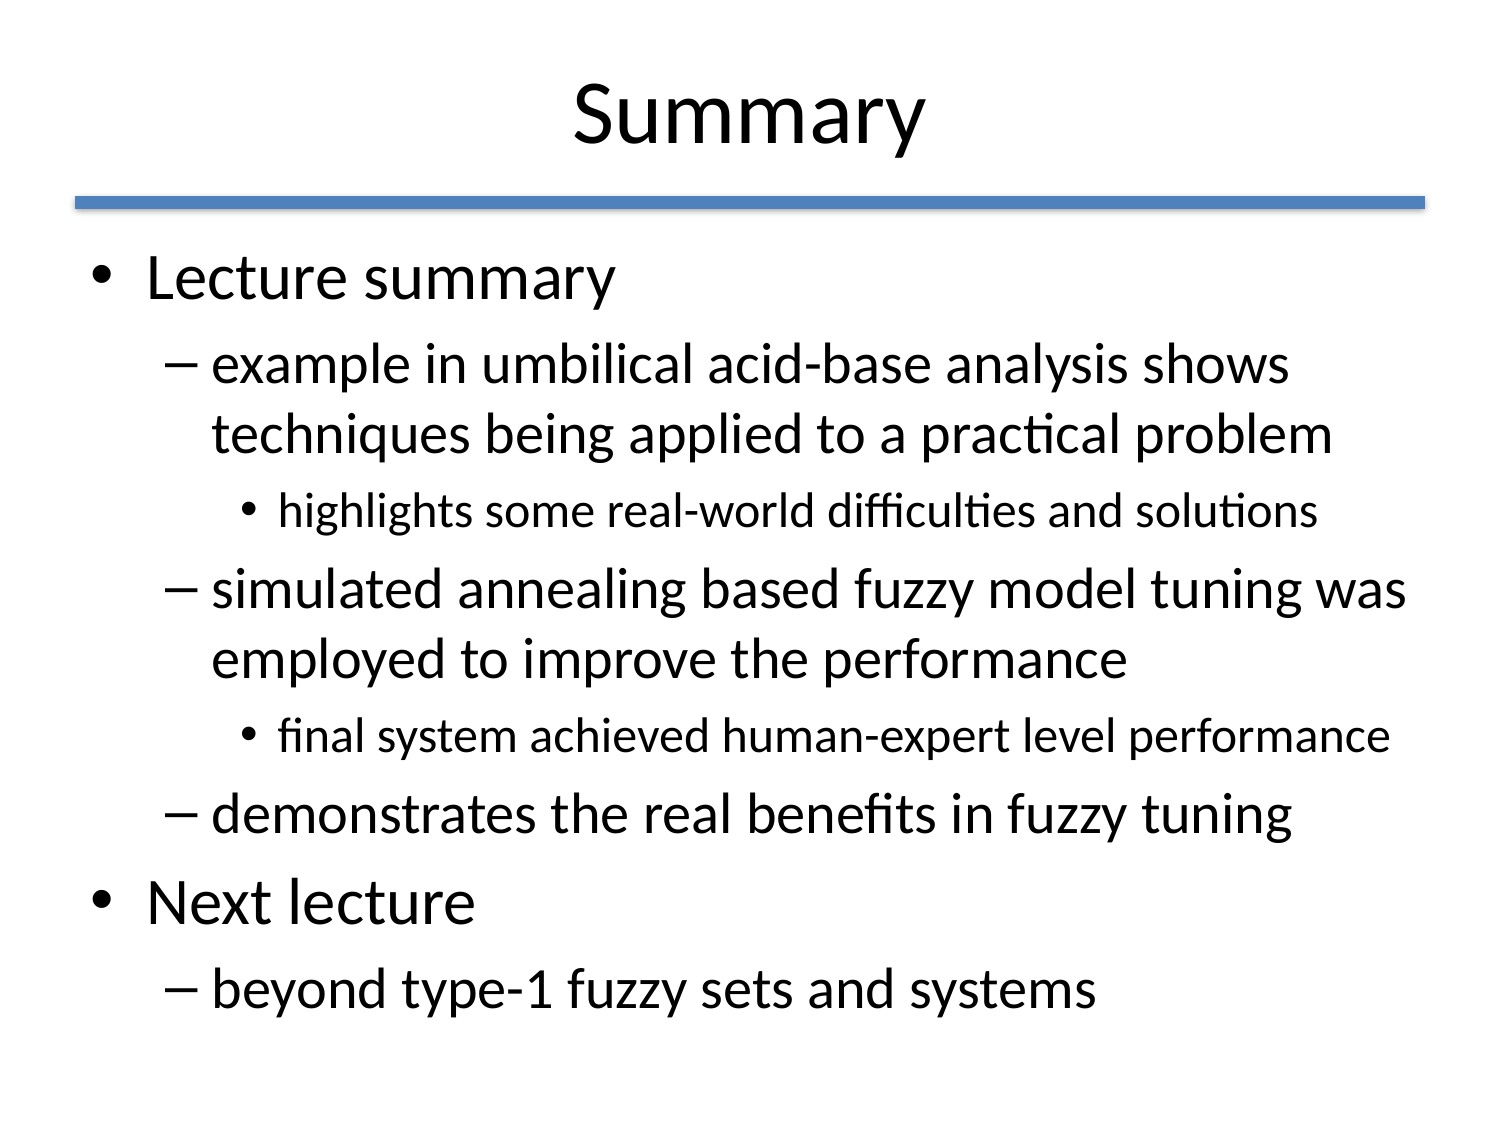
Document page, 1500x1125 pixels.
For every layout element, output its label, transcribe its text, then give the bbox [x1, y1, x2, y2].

list Lecture summary example in umbilical acid-base analysis shows techniques being applied to a practical problem highlights some real-world difficulties and solutions simulated annealing based fuzzy model tuning was employed to improve the performance final system achieved human-expert level performance demonstrates the real benefits in fuzzy tuning Next lecture beyond type-1 fuzzy sets and systems [75, 225, 1444, 1064]
title Summary [75, 12, 1425, 201]
